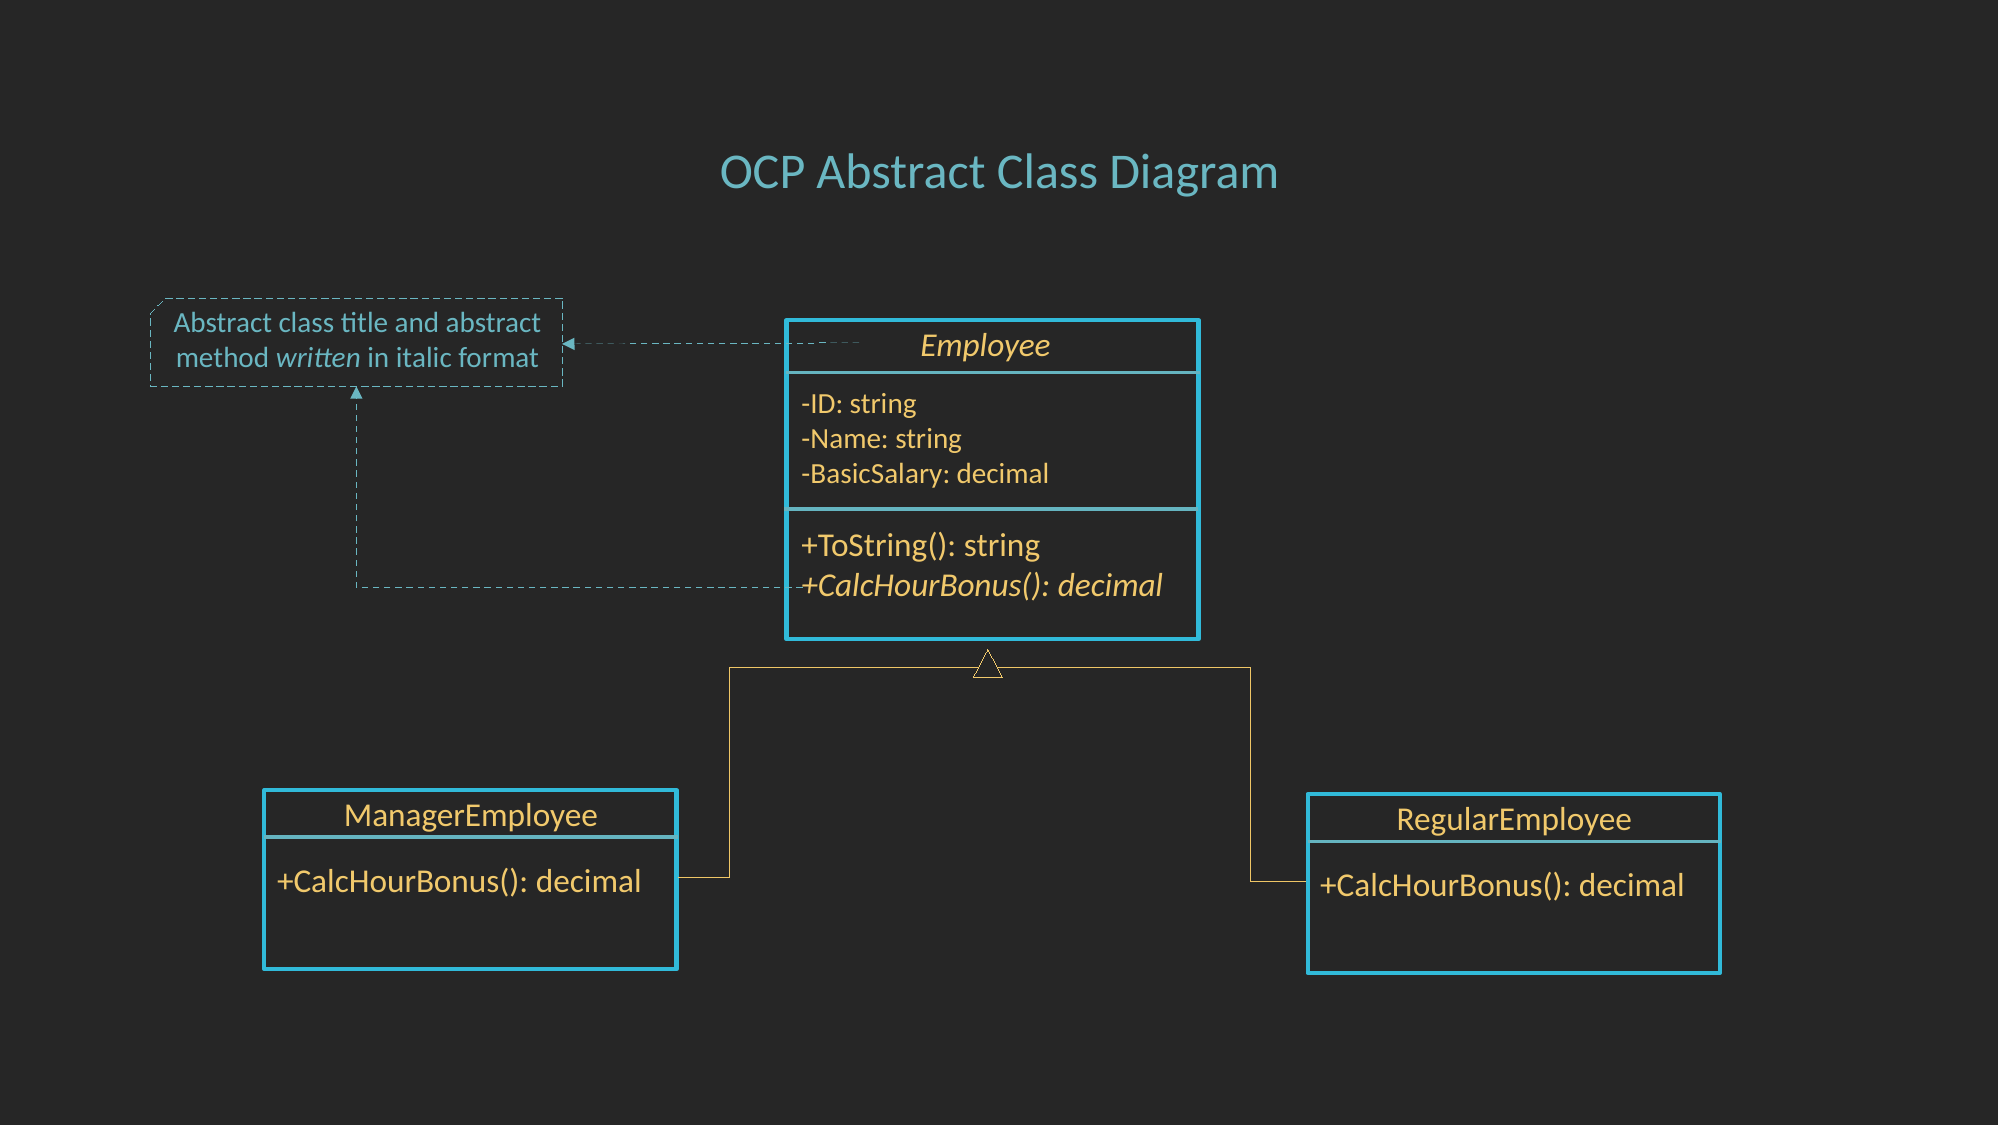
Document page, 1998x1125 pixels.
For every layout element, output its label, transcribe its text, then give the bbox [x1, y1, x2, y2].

text_box [786, 373, 1199, 640]
text_box Abstract class title and abstract method written in italic format [158, 295, 557, 381]
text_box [1307, 789, 1722, 974]
text_box [350, 386, 803, 588]
text_box [563, 337, 581, 351]
text_box +ToString(): string +CalcHourBonus(): decimal [793, 515, 1191, 611]
text_box [786, 320, 1199, 372]
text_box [264, 785, 679, 970]
text_box [998, 667, 1301, 882]
text_box OCP Abstract Class Diagram [682, 131, 1317, 206]
text_box [973, 649, 1003, 678]
text_box -ID: string -Name: string -BasicSalary: decimal [793, 377, 1191, 497]
text_box [150, 298, 563, 387]
text_box Employee [912, 315, 1064, 371]
text_box [683, 667, 978, 878]
